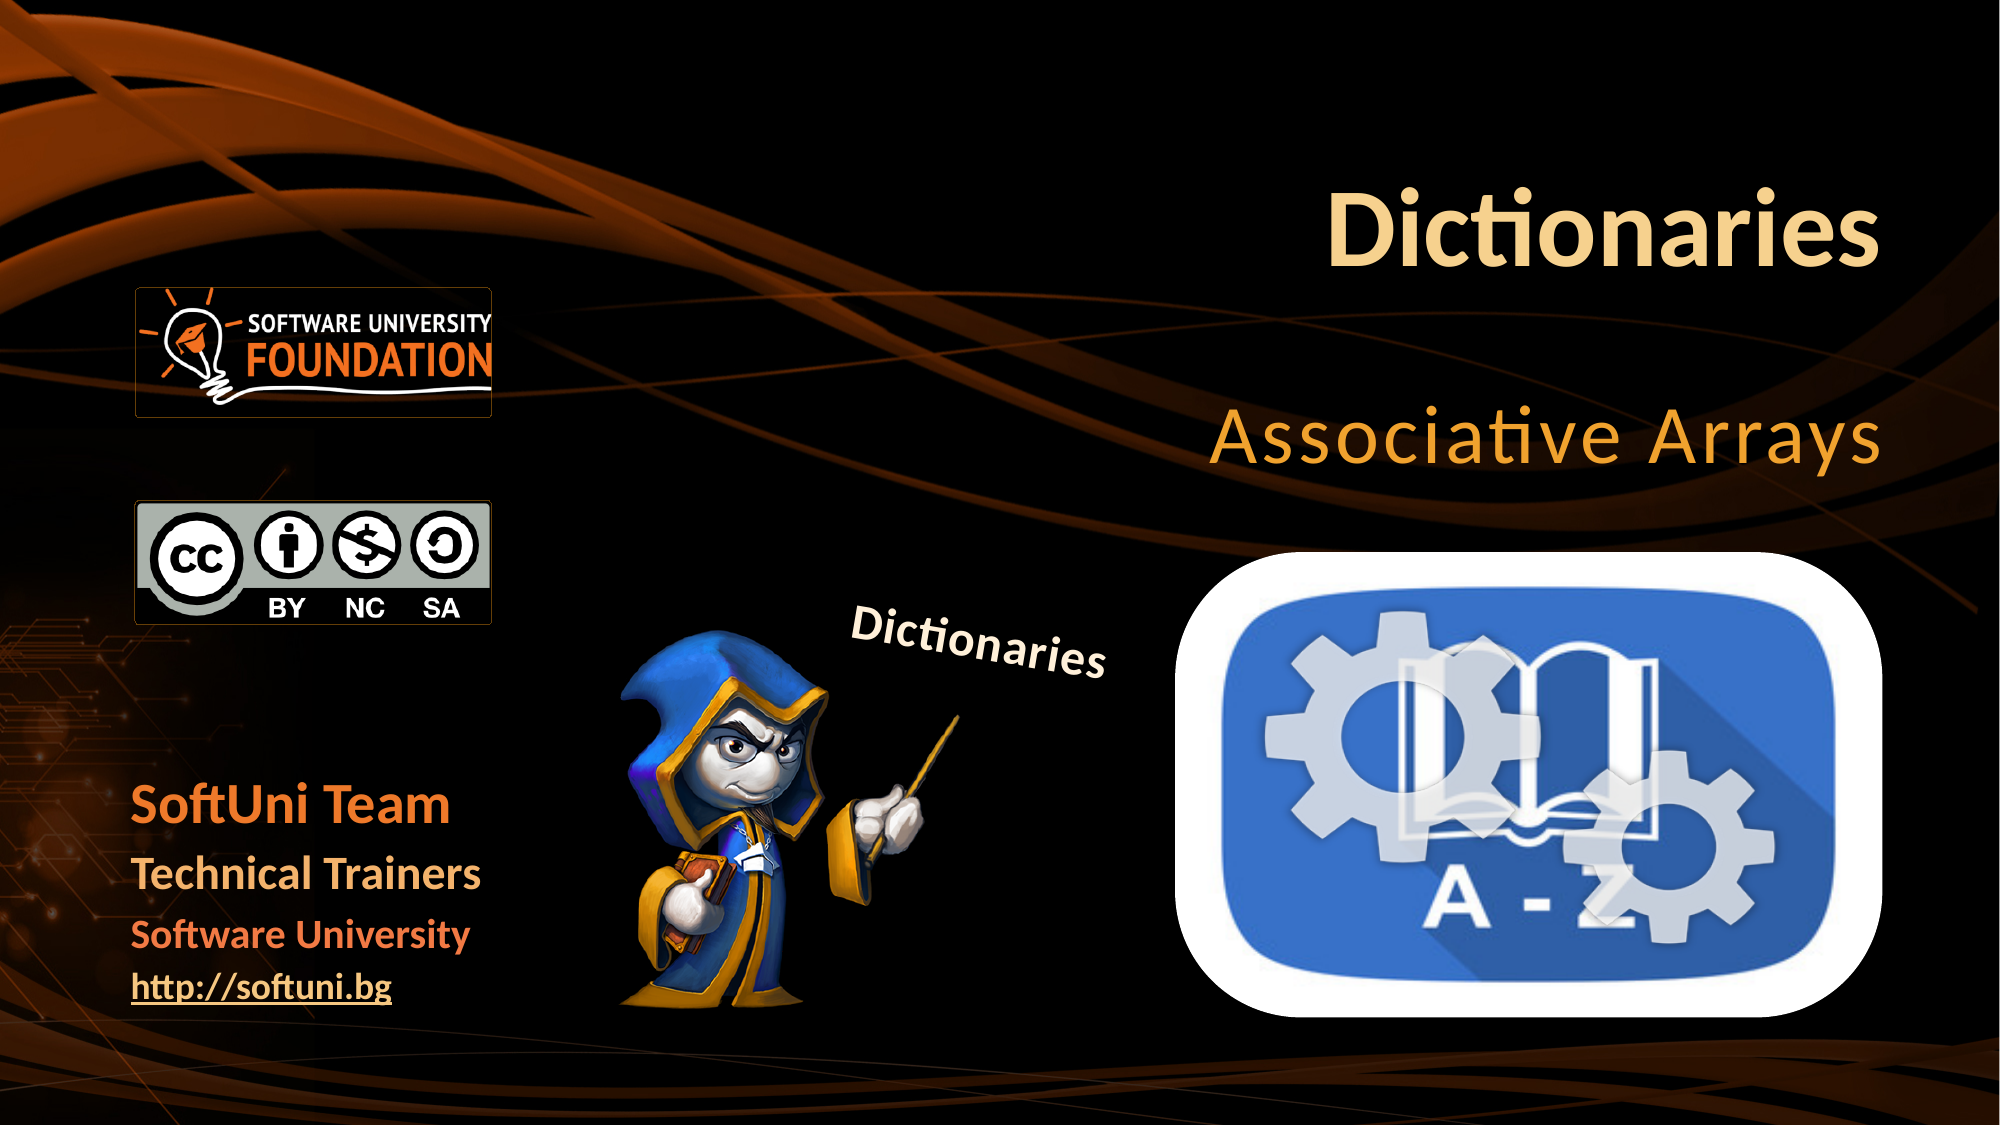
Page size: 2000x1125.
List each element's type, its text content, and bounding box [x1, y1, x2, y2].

title Dictionaries [549, 107, 1883, 335]
list http://softuni.bg [124, 954, 612, 1013]
list SoftUni Team [124, 755, 612, 832]
picture [0, 0, 2000, 1125]
subtitle Associative Arrays [549, 375, 1883, 589]
list Software University [124, 898, 612, 954]
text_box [1175, 552, 1883, 1018]
list Technical Trainers [124, 832, 612, 898]
text_box Dictionaries [835, 587, 1127, 701]
